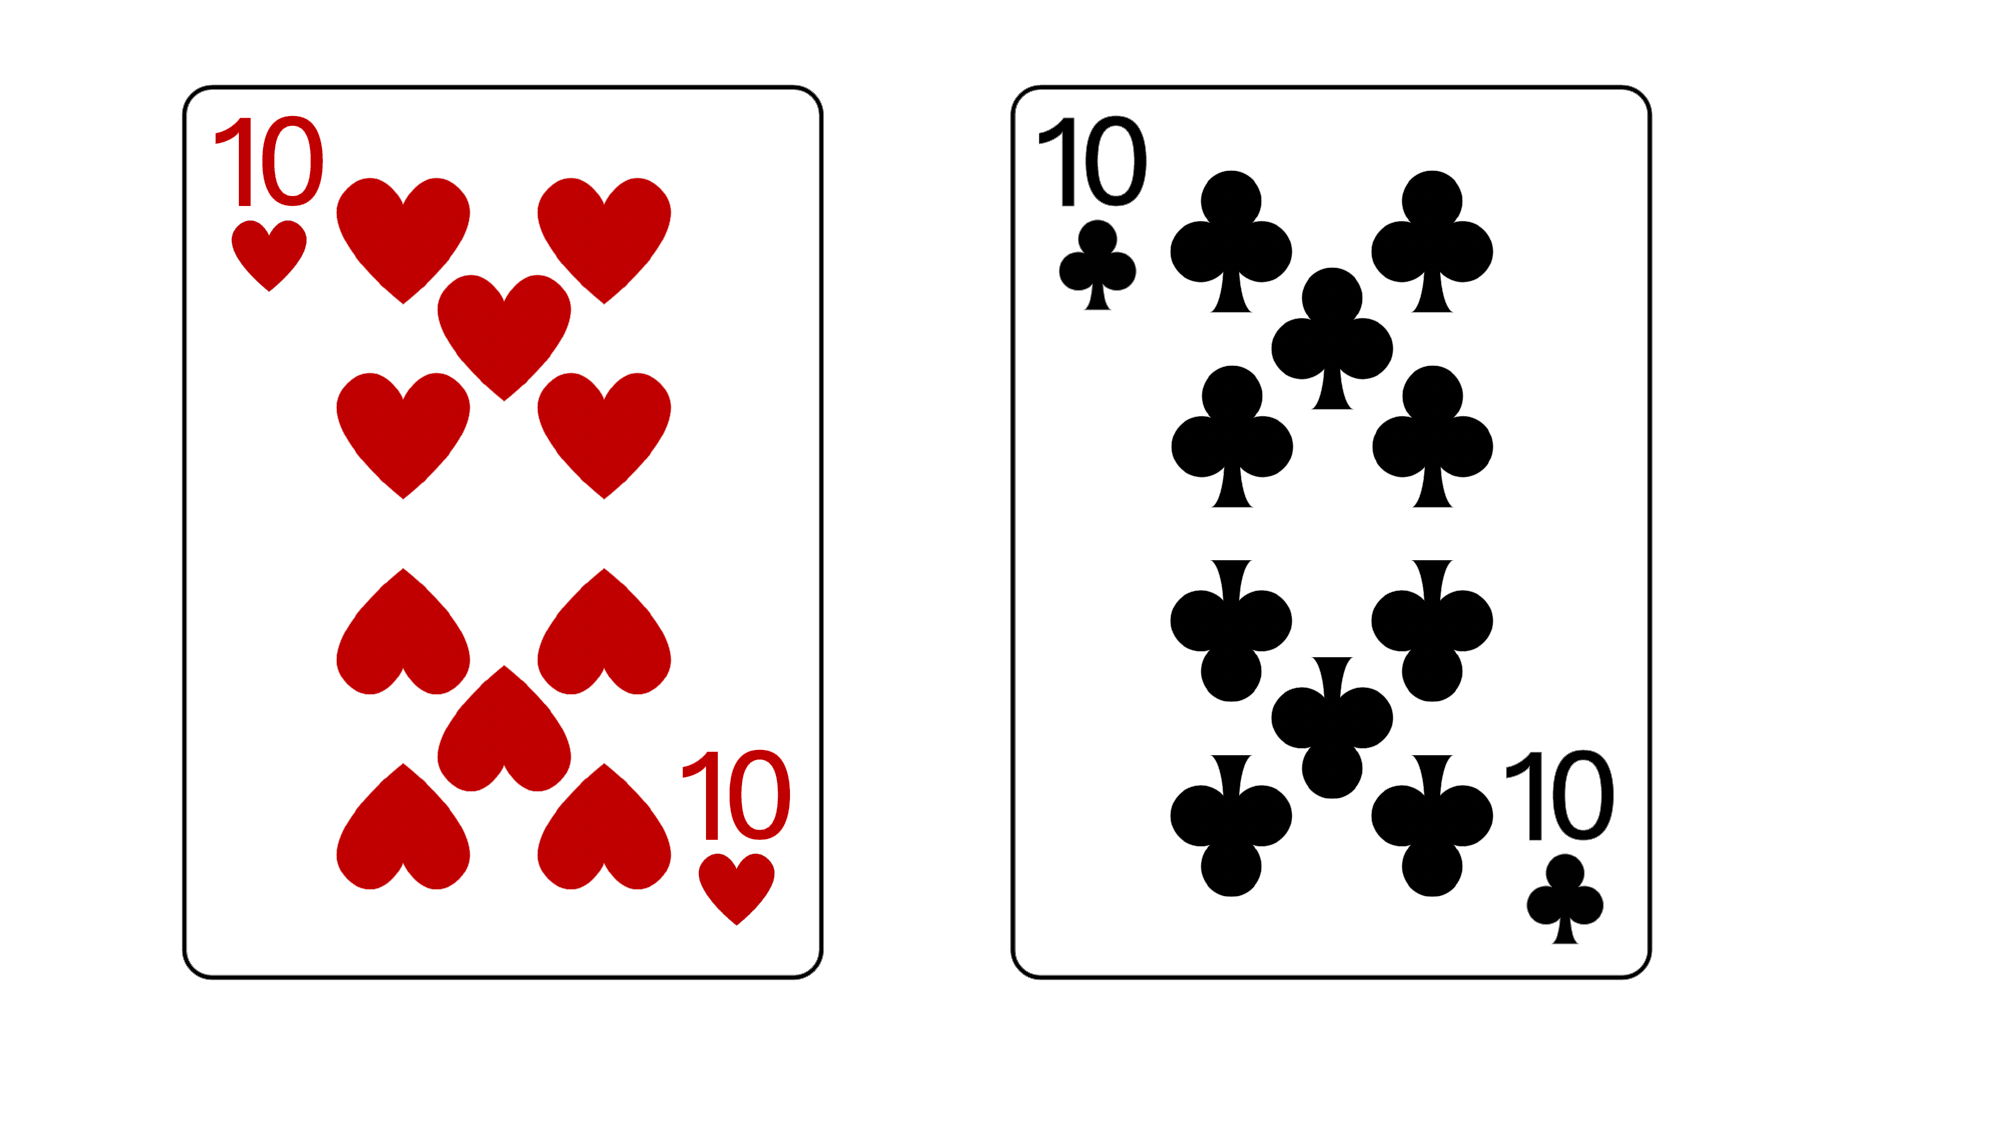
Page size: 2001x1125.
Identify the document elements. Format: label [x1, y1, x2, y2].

text_box [181, 84, 824, 981]
text_box [1010, 84, 1653, 981]
